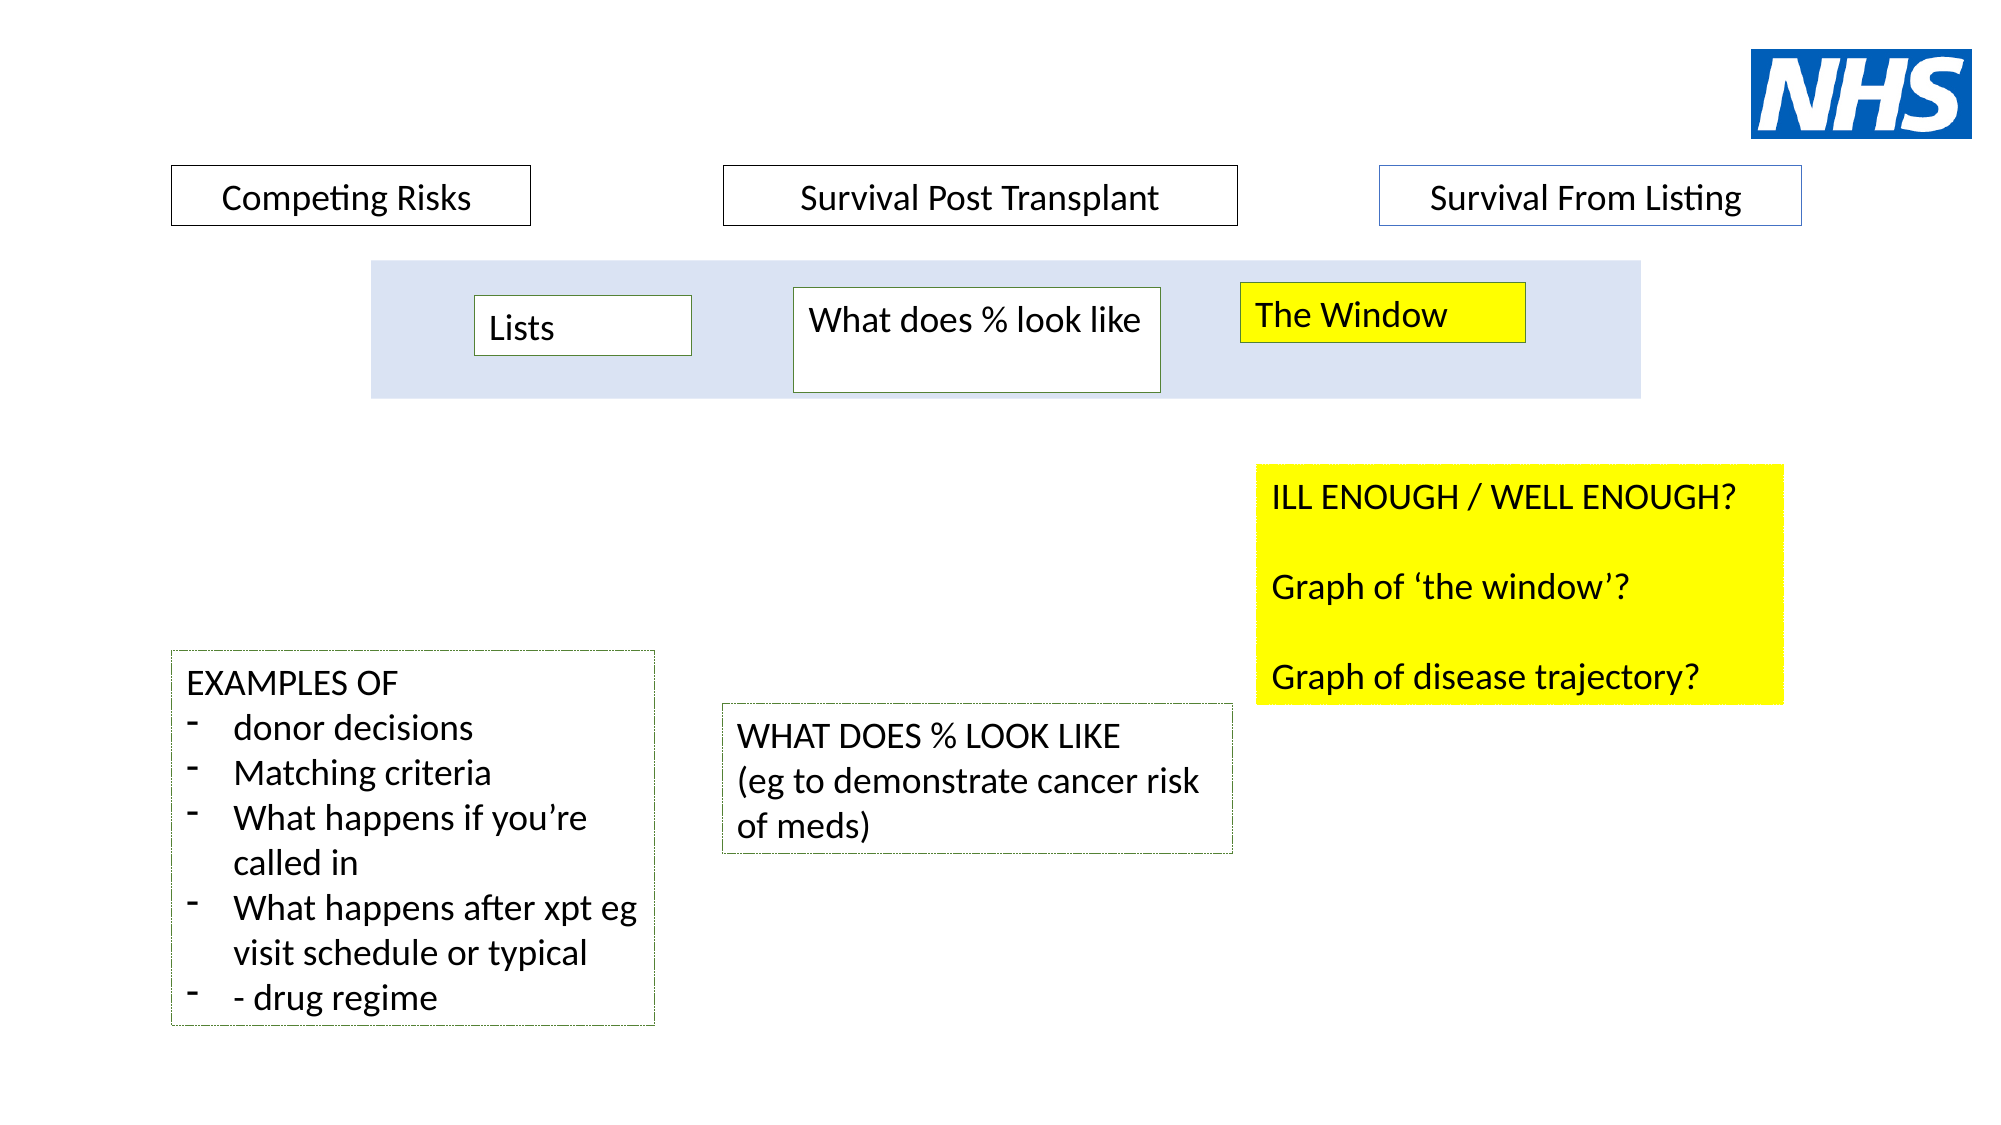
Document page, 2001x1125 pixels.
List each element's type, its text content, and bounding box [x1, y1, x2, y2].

picture [1751, 49, 1972, 139]
text_box EXAMPLES OF donor decisions Matching criteria What happens if you’re called in What happens after xpt eg visit schedule or typical - drug regime [171, 650, 655, 1026]
text_box The Window [1240, 282, 1526, 343]
text_box Competing Risks [171, 165, 531, 226]
text_box Survival From Listing [1379, 165, 1802, 226]
text_box Survival Post Transplant [723, 165, 1238, 226]
text_box [371, 260, 1641, 399]
text_box Lists [474, 295, 692, 356]
text_box ILL ENOUGH / WELL ENOUGH? Graph of ‘the window’? Graph of disease trajectory? [1256, 464, 1784, 705]
text_box WHAT DOES % LOOK LIKE (eg to demonstrate cancer risk of meds) [722, 703, 1233, 854]
text_box What does % look like [793, 287, 1161, 393]
